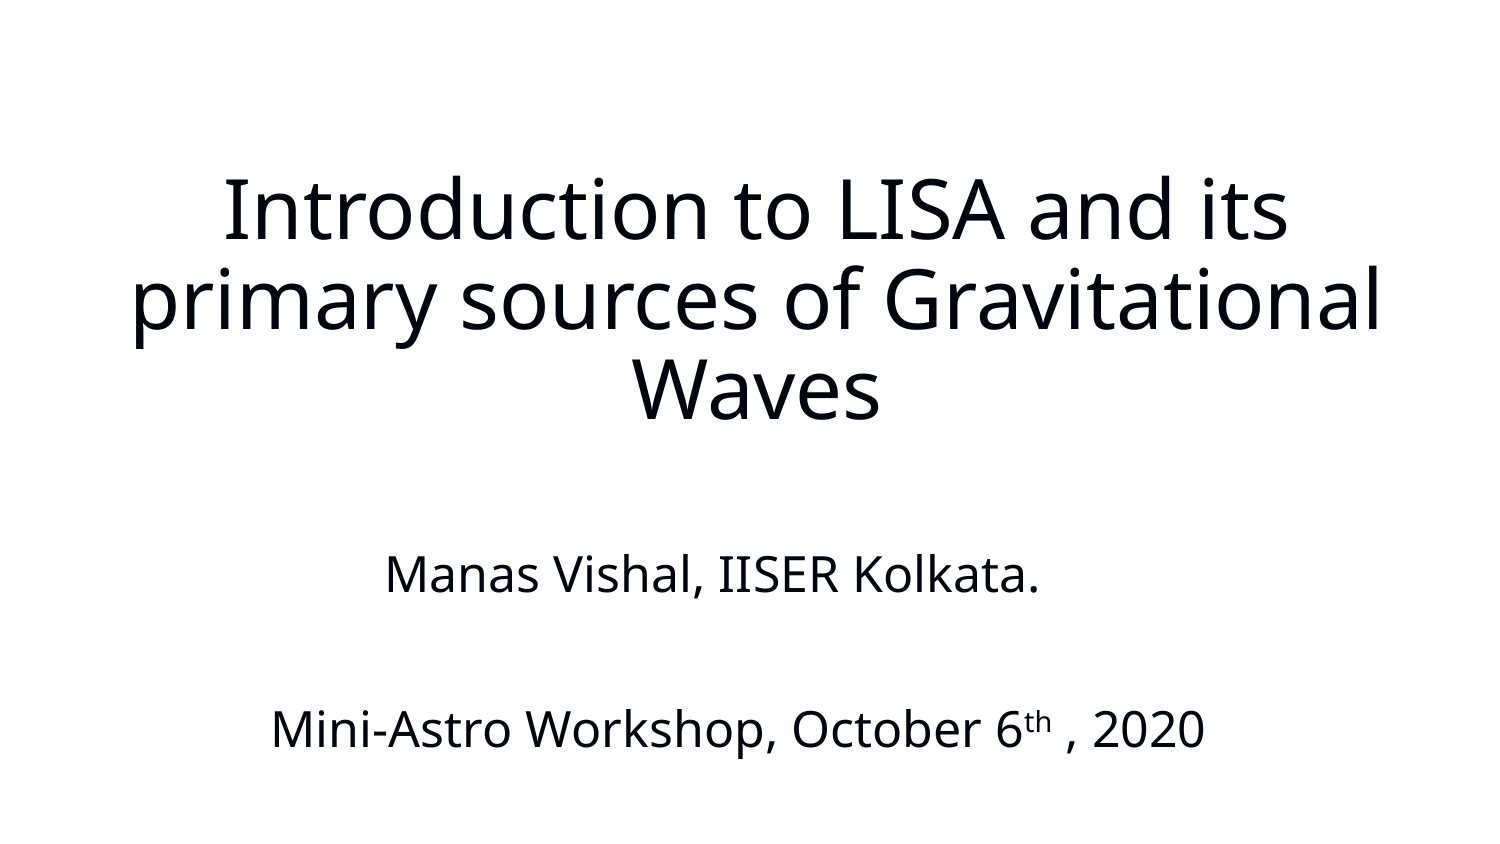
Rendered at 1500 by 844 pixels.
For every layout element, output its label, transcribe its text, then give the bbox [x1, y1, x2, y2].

subtitle Manas Vishal, IISER Kolkata. [96, 542, 1317, 613]
text_box Mini-Astro Workshop, October 6th , 2020 [122, 697, 1342, 768]
title Introduction to LISA and its primary sources of Gravitational Waves [105, 123, 1410, 438]
